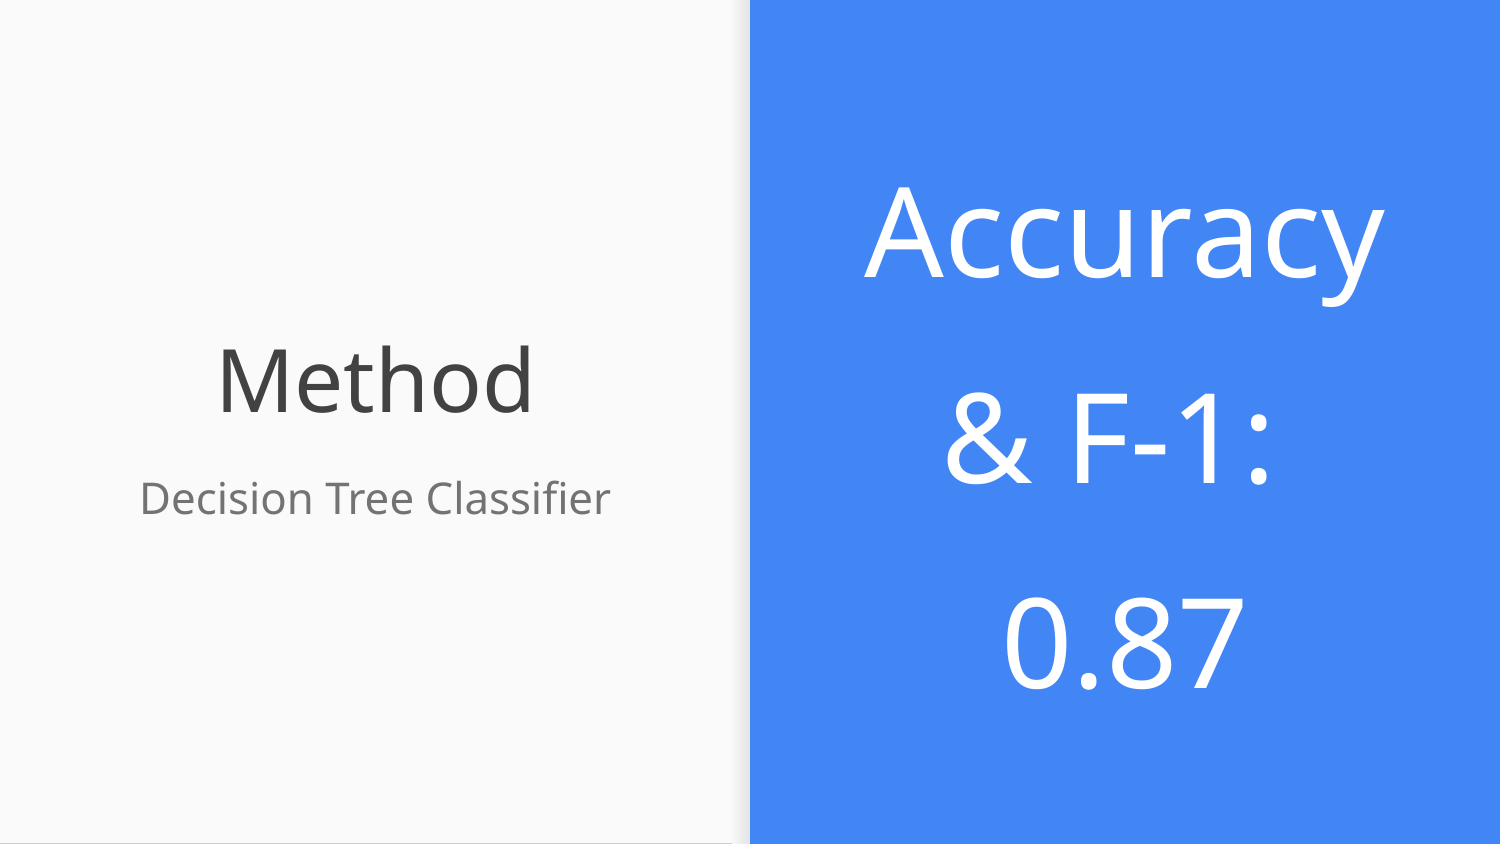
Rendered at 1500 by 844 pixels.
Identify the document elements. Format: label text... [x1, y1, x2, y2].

title Method [43, 202, 708, 446]
subtitle Decision Tree Classifier [43, 455, 708, 659]
list Accuracy & F-1: 0.87 [810, 118, 1440, 725]
